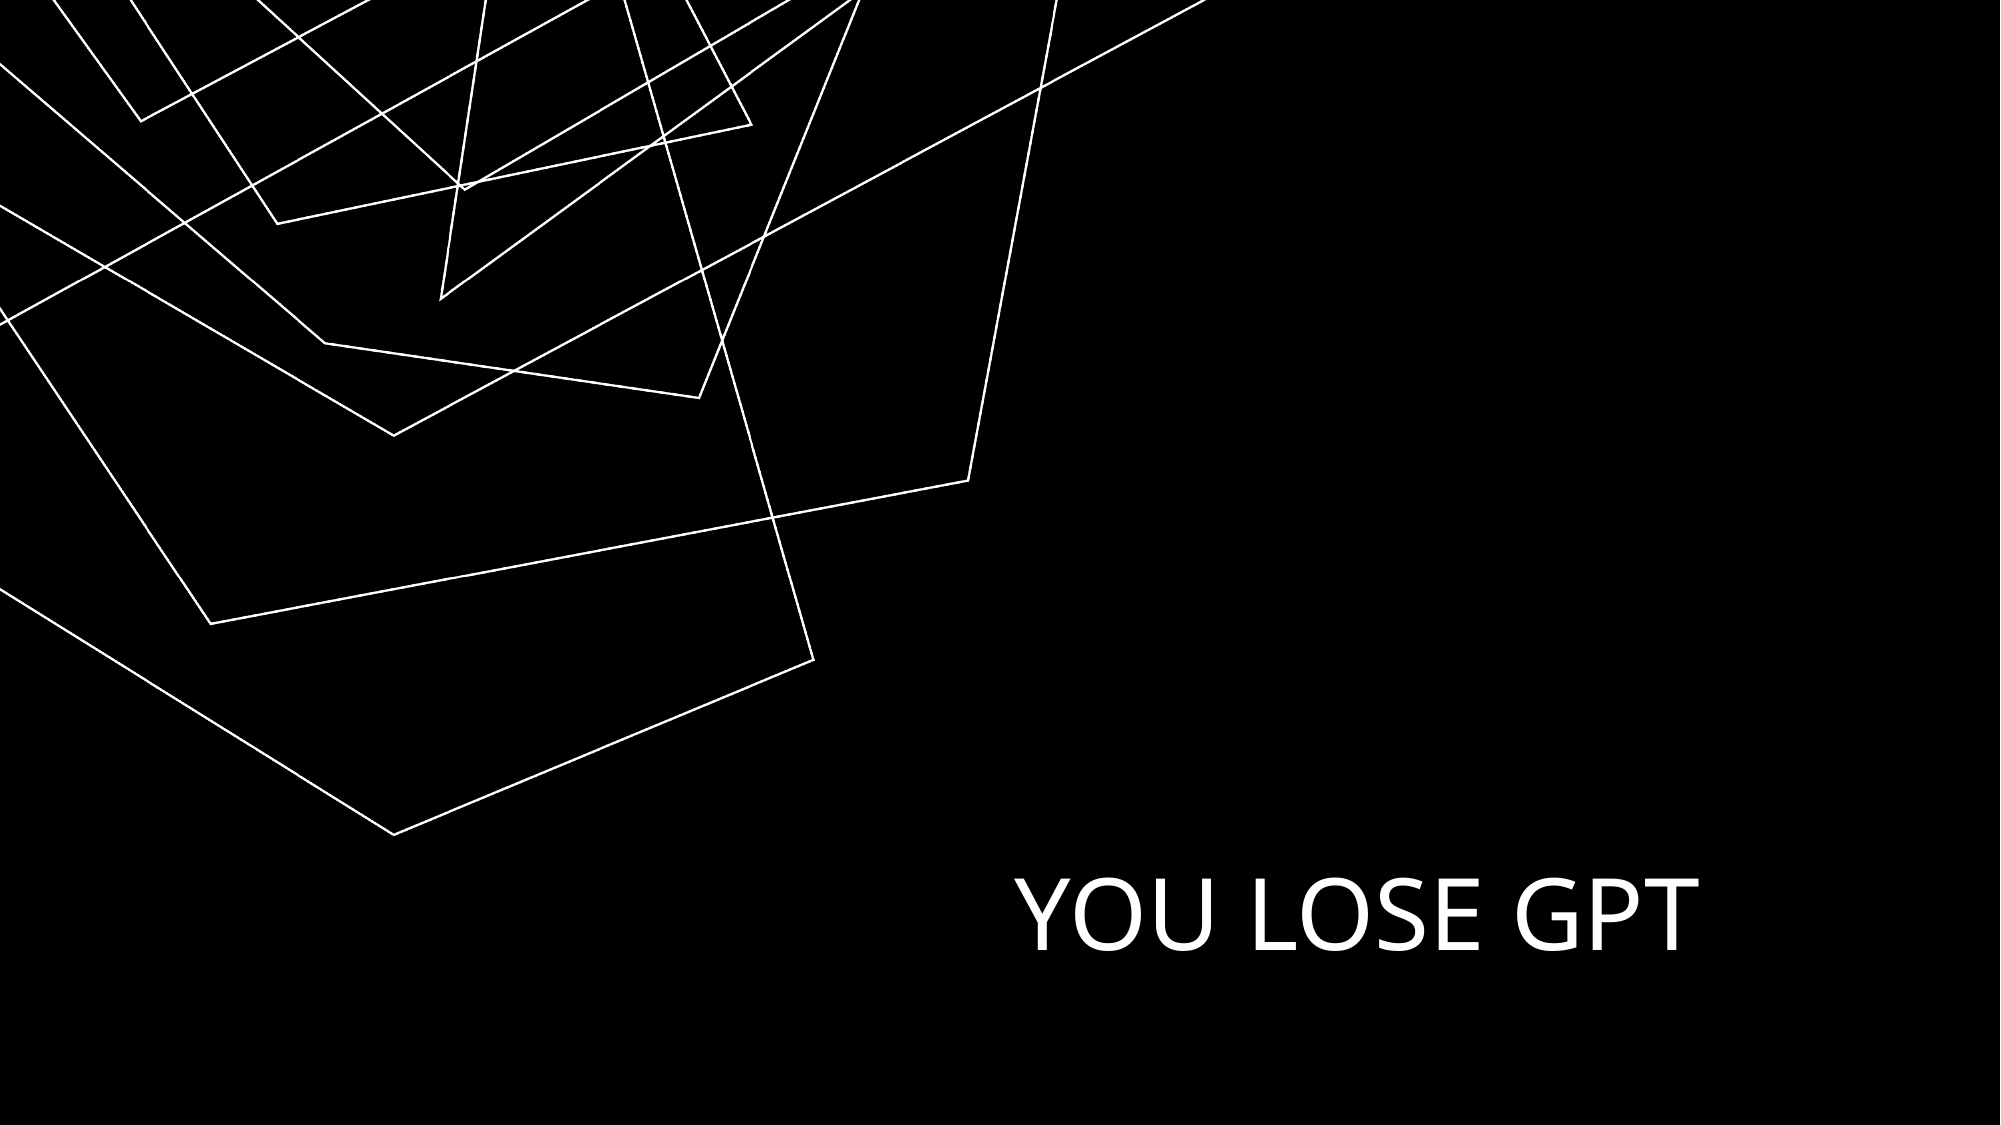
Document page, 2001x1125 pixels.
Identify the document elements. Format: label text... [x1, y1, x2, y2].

picture [0, 0, 1356, 873]
title You Lose GPT [999, 455, 1931, 980]
